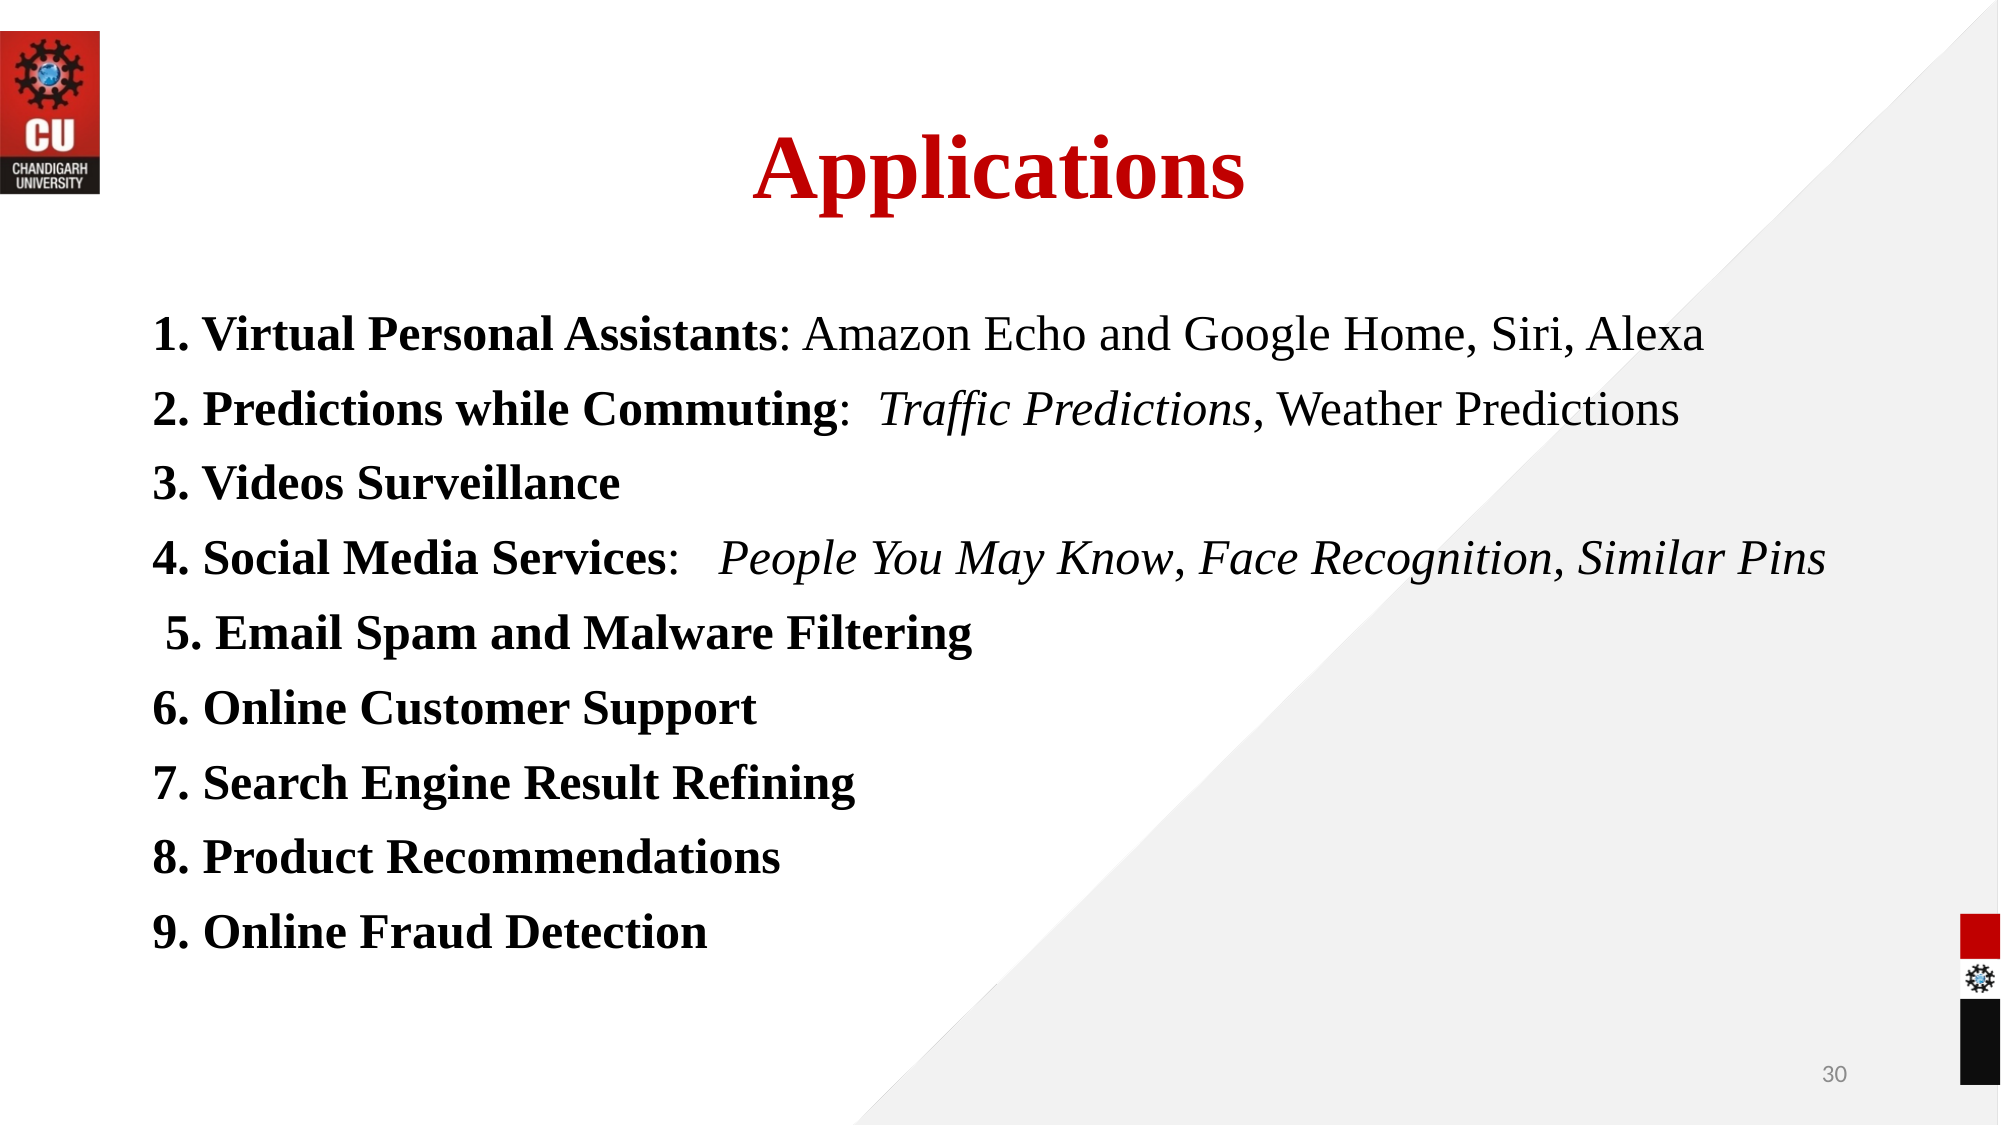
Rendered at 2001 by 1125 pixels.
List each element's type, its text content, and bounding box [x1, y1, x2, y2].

list 1. Virtual Personal Assistants: Amazon Echo and Google Home, Siri, Alexa 2. Predictions while Commuting: Traffic Predictions, Weather Predictions 3. Videos Surveillance 4. Social Media Services: People You May Know, Face Recognition, Similar Pins 5. Email Spam and Malware Filtering 6. Online Customer Support 7. Search Engine Result Refining 8. Product Recommendations 9. Online Fraud Detection [137, 299, 1863, 1014]
picture [0, 0, 2001, 1125]
title Applications [137, 59, 1863, 278]
slide_number 30 [1412, 1042, 1863, 1103]
